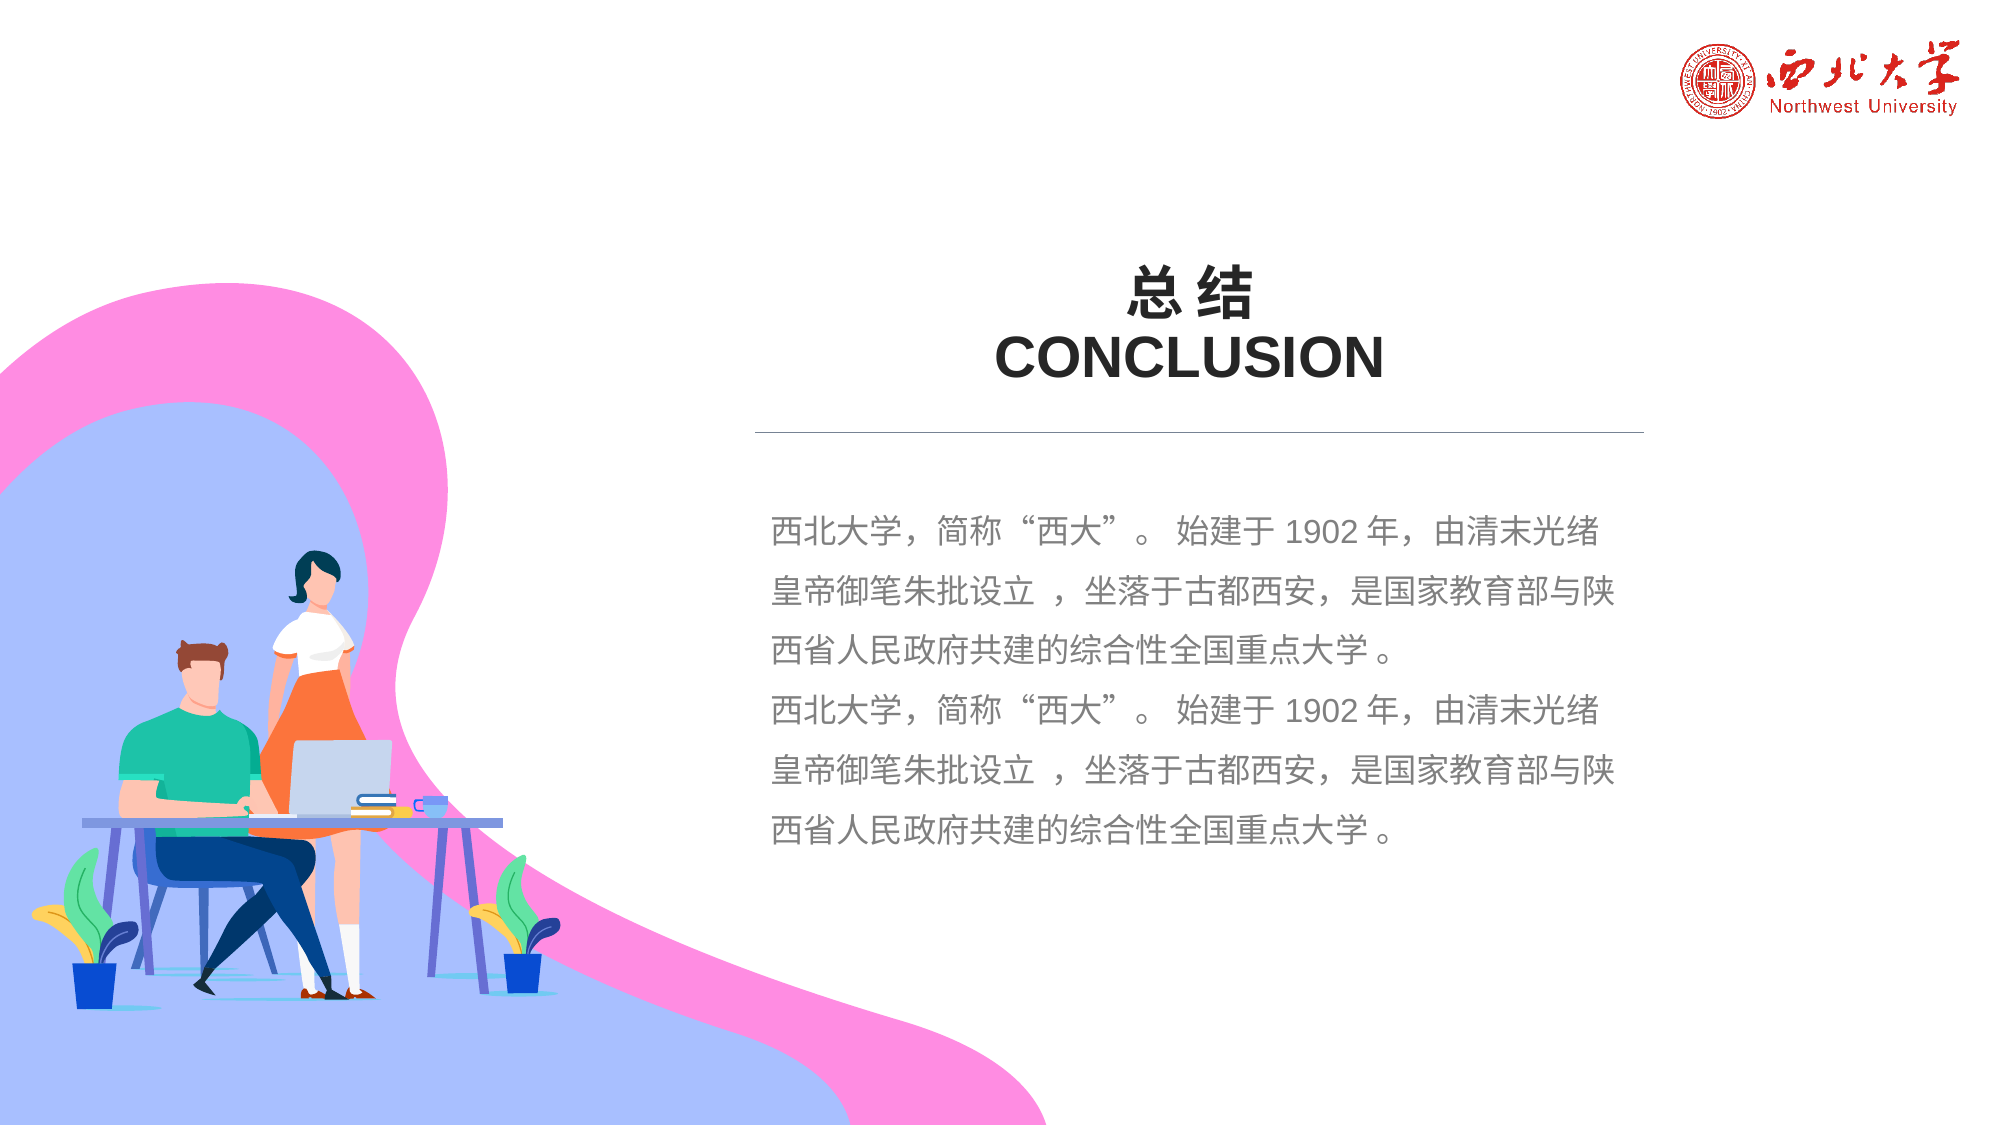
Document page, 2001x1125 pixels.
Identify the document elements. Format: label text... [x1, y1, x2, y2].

text_box 西北大学，简称“西大”。 始建于1902年，由清末光绪皇帝御笔朱批设立 ，坐落于古都西安，是国家教育部与陕西省人民政府共建的综合性全国重点大学 。 西北大学，简称“西大”。 始建于1902年，由清末光绪皇帝御笔朱批设立 ，坐落于古都西安，是国家教育部与陕西省人民政府共建的综合性全国重点大学 。 [754, 460, 1645, 939]
picture [1680, 40, 1960, 119]
text_box 总 结 CONCLUSION [895, 257, 1484, 404]
